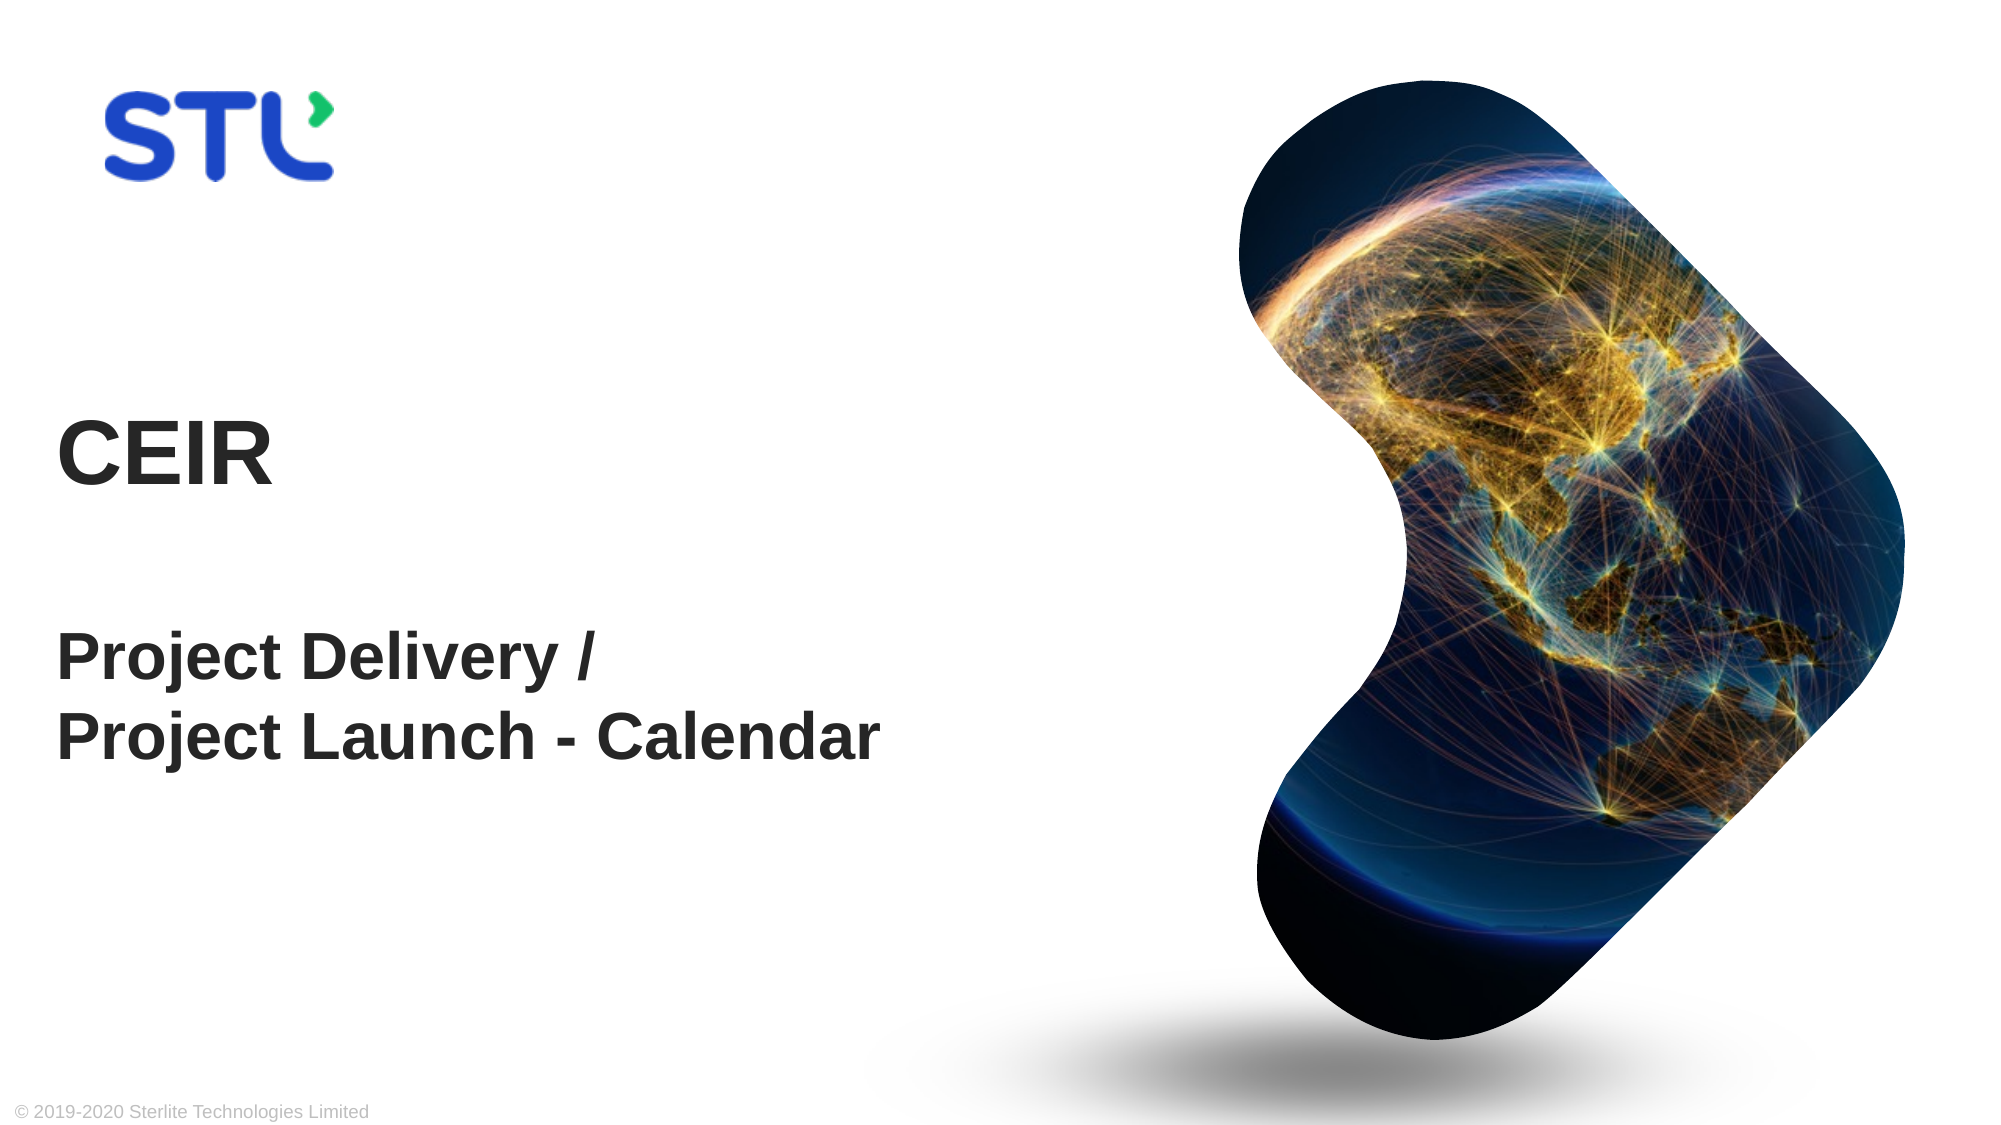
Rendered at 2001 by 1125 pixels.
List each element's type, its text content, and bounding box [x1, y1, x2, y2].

picture [1238, 80, 1906, 1041]
picture [104, 91, 334, 182]
footer © 2019-2020 Sterlite Technologies Limited [0, 1083, 455, 1125]
title CEIR Project Delivery / Project Launch - Calendar [41, 329, 1238, 836]
